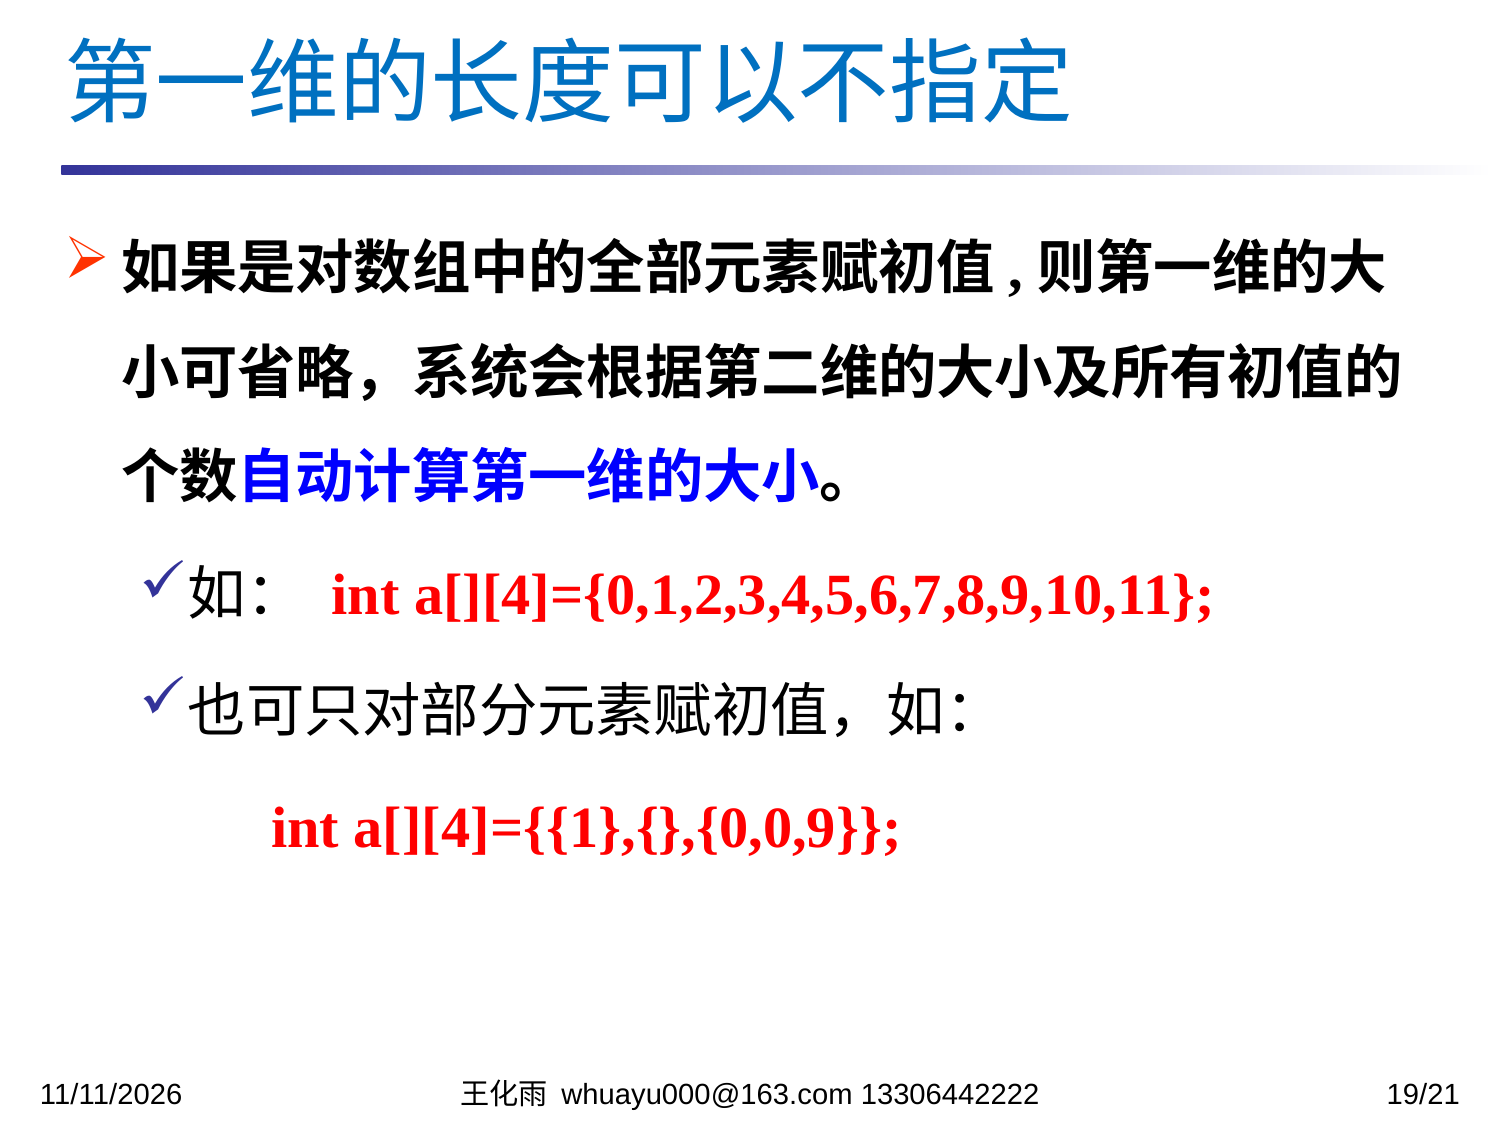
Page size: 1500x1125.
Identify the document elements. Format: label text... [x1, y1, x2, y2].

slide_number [24, 1074, 376, 1103]
slide_number 19/21 [1187, 1074, 1476, 1103]
text_box 如果是对数组中的全部元素赋初值,则第一维的大小可省略，系统会根据第二维的大小及所有初值的个数自动计算第一维的大小。 如： int a[][4]={0,1,2,3,4,5,6,7,8,9,10,11}; 也可只对部分元素赋初值，如： int a[][4]={{1},{},{0,0,9}}; [49, 187, 1451, 938]
text_box 第一维的长度可以不指定 [49, 12, 1451, 163]
footer 王化雨 whuayu000@163.com 13306442222 [387, 1074, 1113, 1103]
